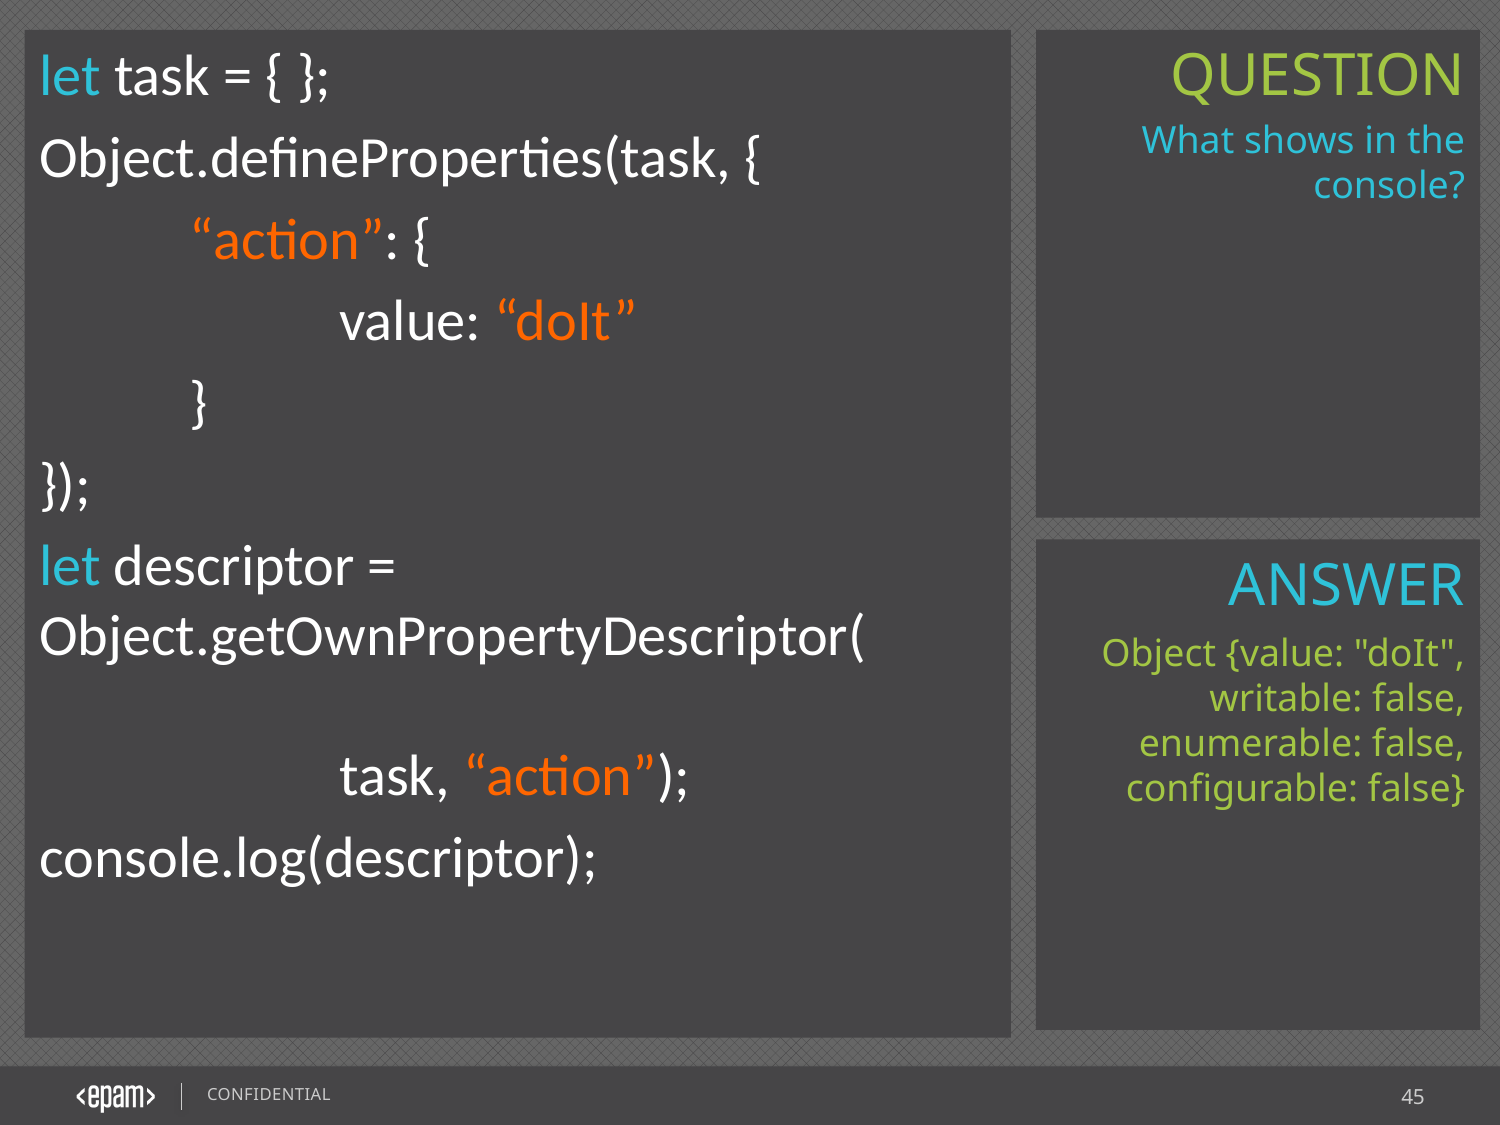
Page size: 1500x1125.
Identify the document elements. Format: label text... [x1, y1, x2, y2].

picture [76, 1085, 155, 1113]
list Object {value: "doIt", writable: false, enumerable: false, configurable: false} [1035, 621, 1481, 1030]
list let task = { }; Object.defineProperties(task, { “action”: { value: “doIt” } }); let descriptor = Object.getOwnPropertyDescriptor( task, “action”); console.log(descriptor); [24, 29, 1011, 1038]
list What shows in the console? [1035, 108, 1481, 518]
